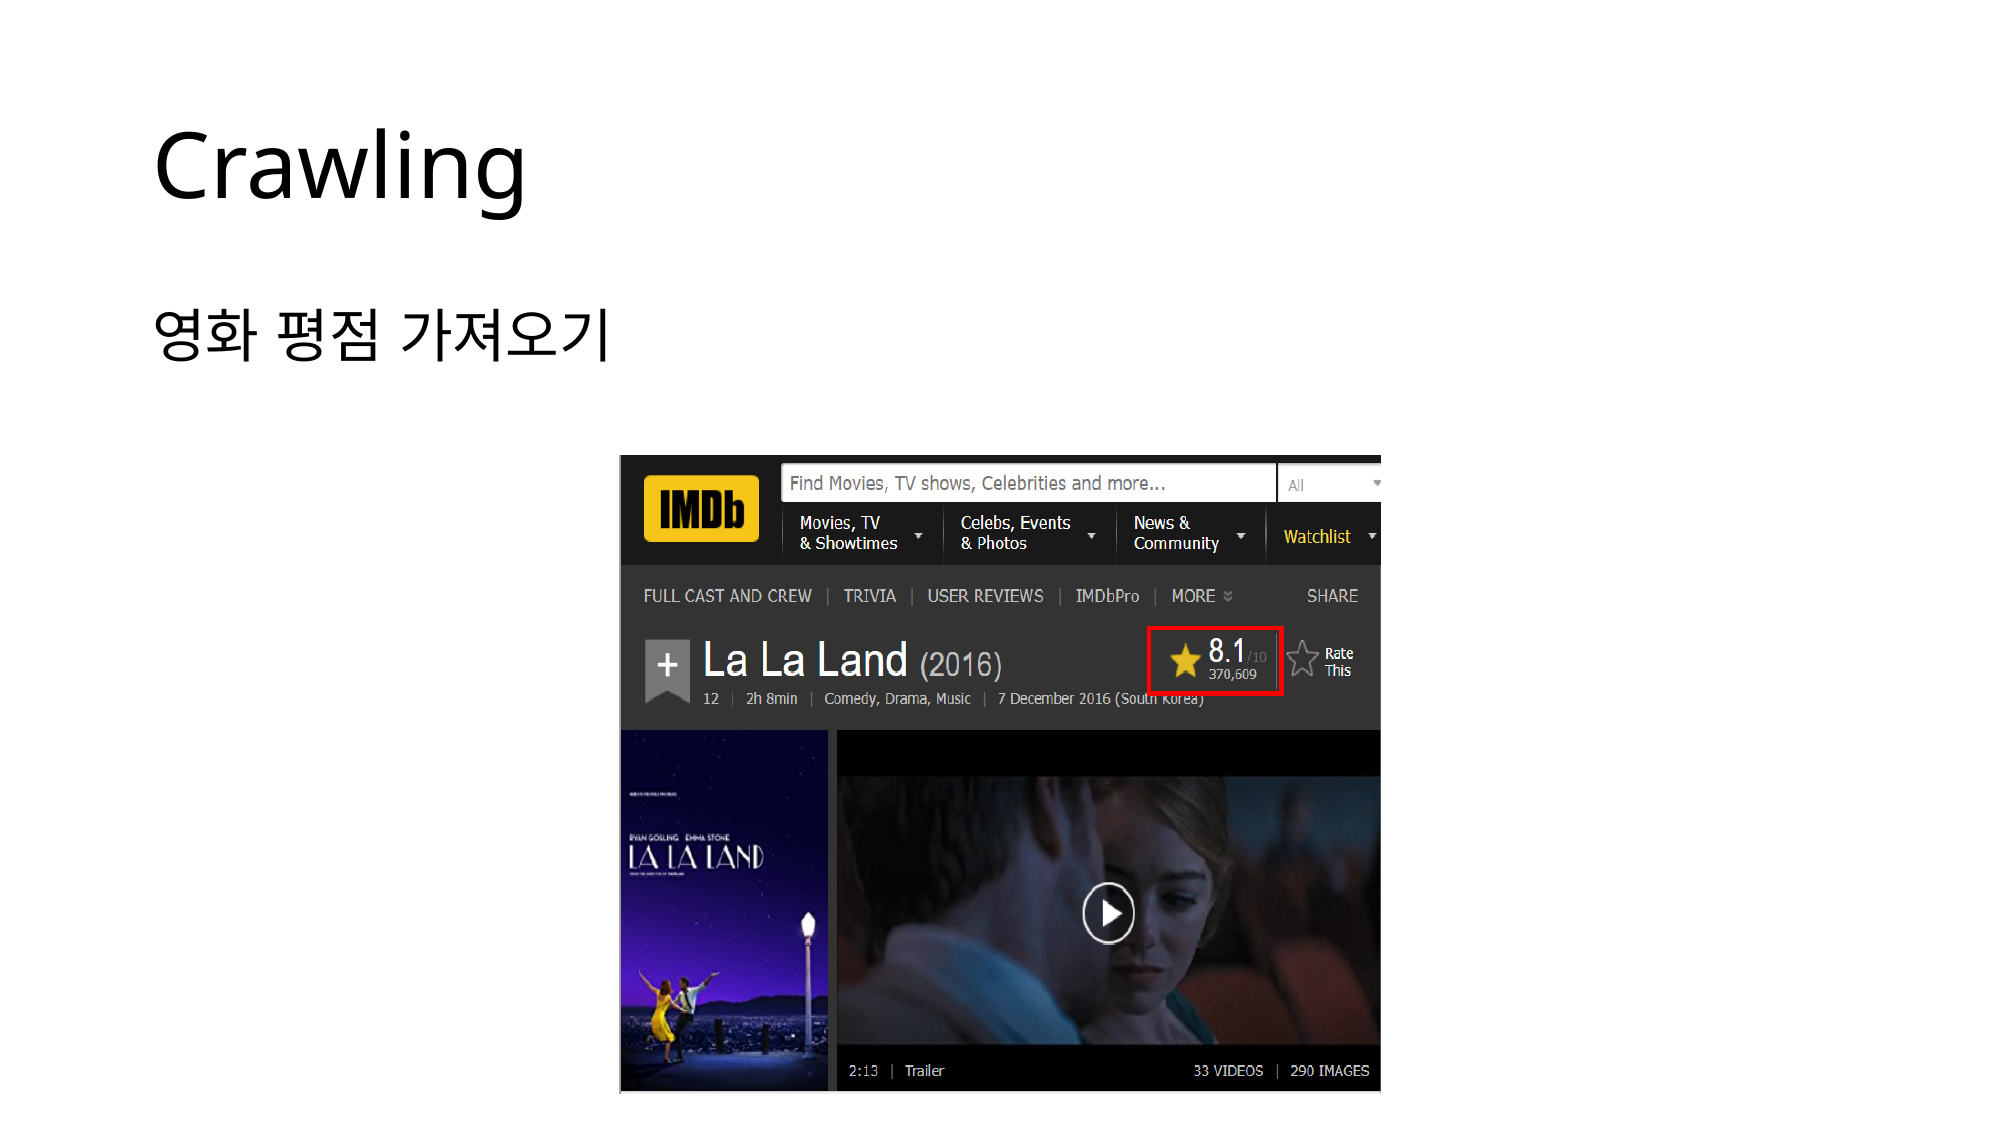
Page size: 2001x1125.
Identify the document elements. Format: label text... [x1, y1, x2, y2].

list 영화 평점 가져오기 [137, 299, 1863, 1014]
title Crawling [137, 59, 1863, 278]
picture [619, 455, 1381, 1094]
